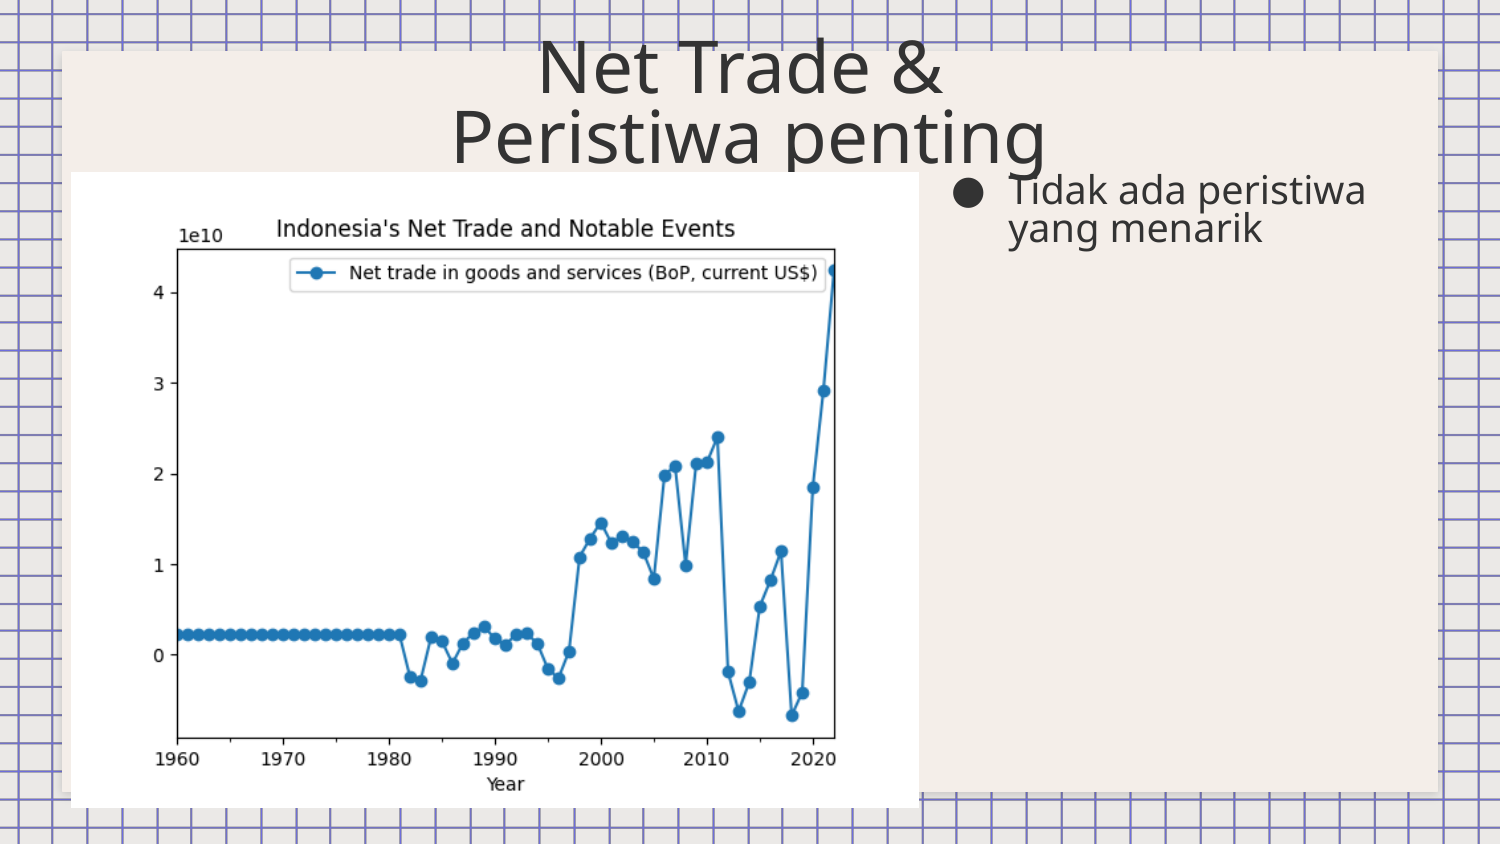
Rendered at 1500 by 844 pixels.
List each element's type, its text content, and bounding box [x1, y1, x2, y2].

title Net Trade & Peristiwa penting [118, 55, 1382, 159]
title Tidak ada peristiwa yang menarik [918, 159, 1443, 751]
picture [0, 0, 1500, 844]
